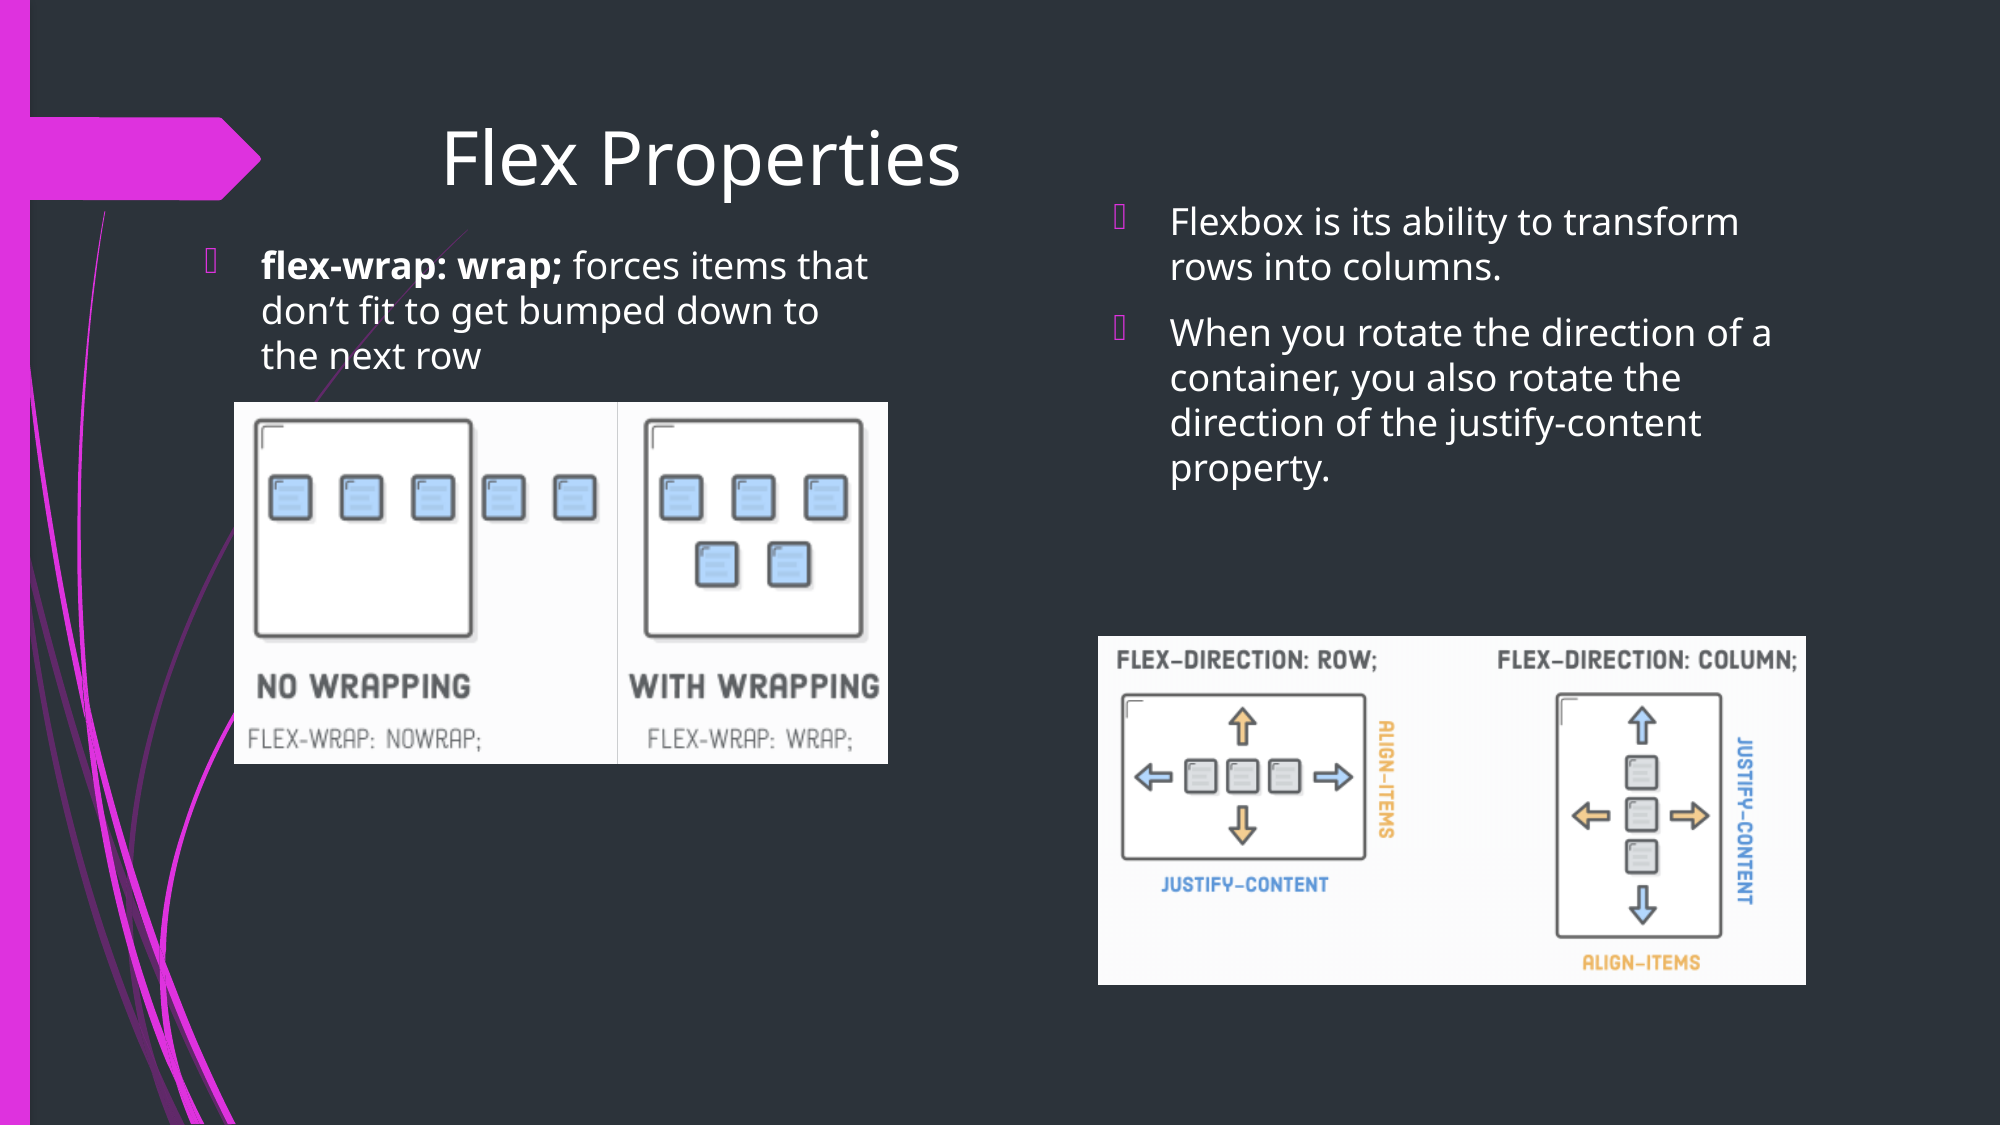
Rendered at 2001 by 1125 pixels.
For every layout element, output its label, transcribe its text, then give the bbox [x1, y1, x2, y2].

picture [233, 402, 889, 764]
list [1098, 635, 1807, 985]
text_box Flexbox is its ability to transform rows into columns. When you rotate the direction of a container, you also rotate the direction of the justify-content property. [1098, 190, 1806, 635]
list flex-wrap: wrap; forces items that don’t fit to get bumped down to the next row [189, 234, 898, 855]
title Flex Properties [425, 102, 1888, 313]
